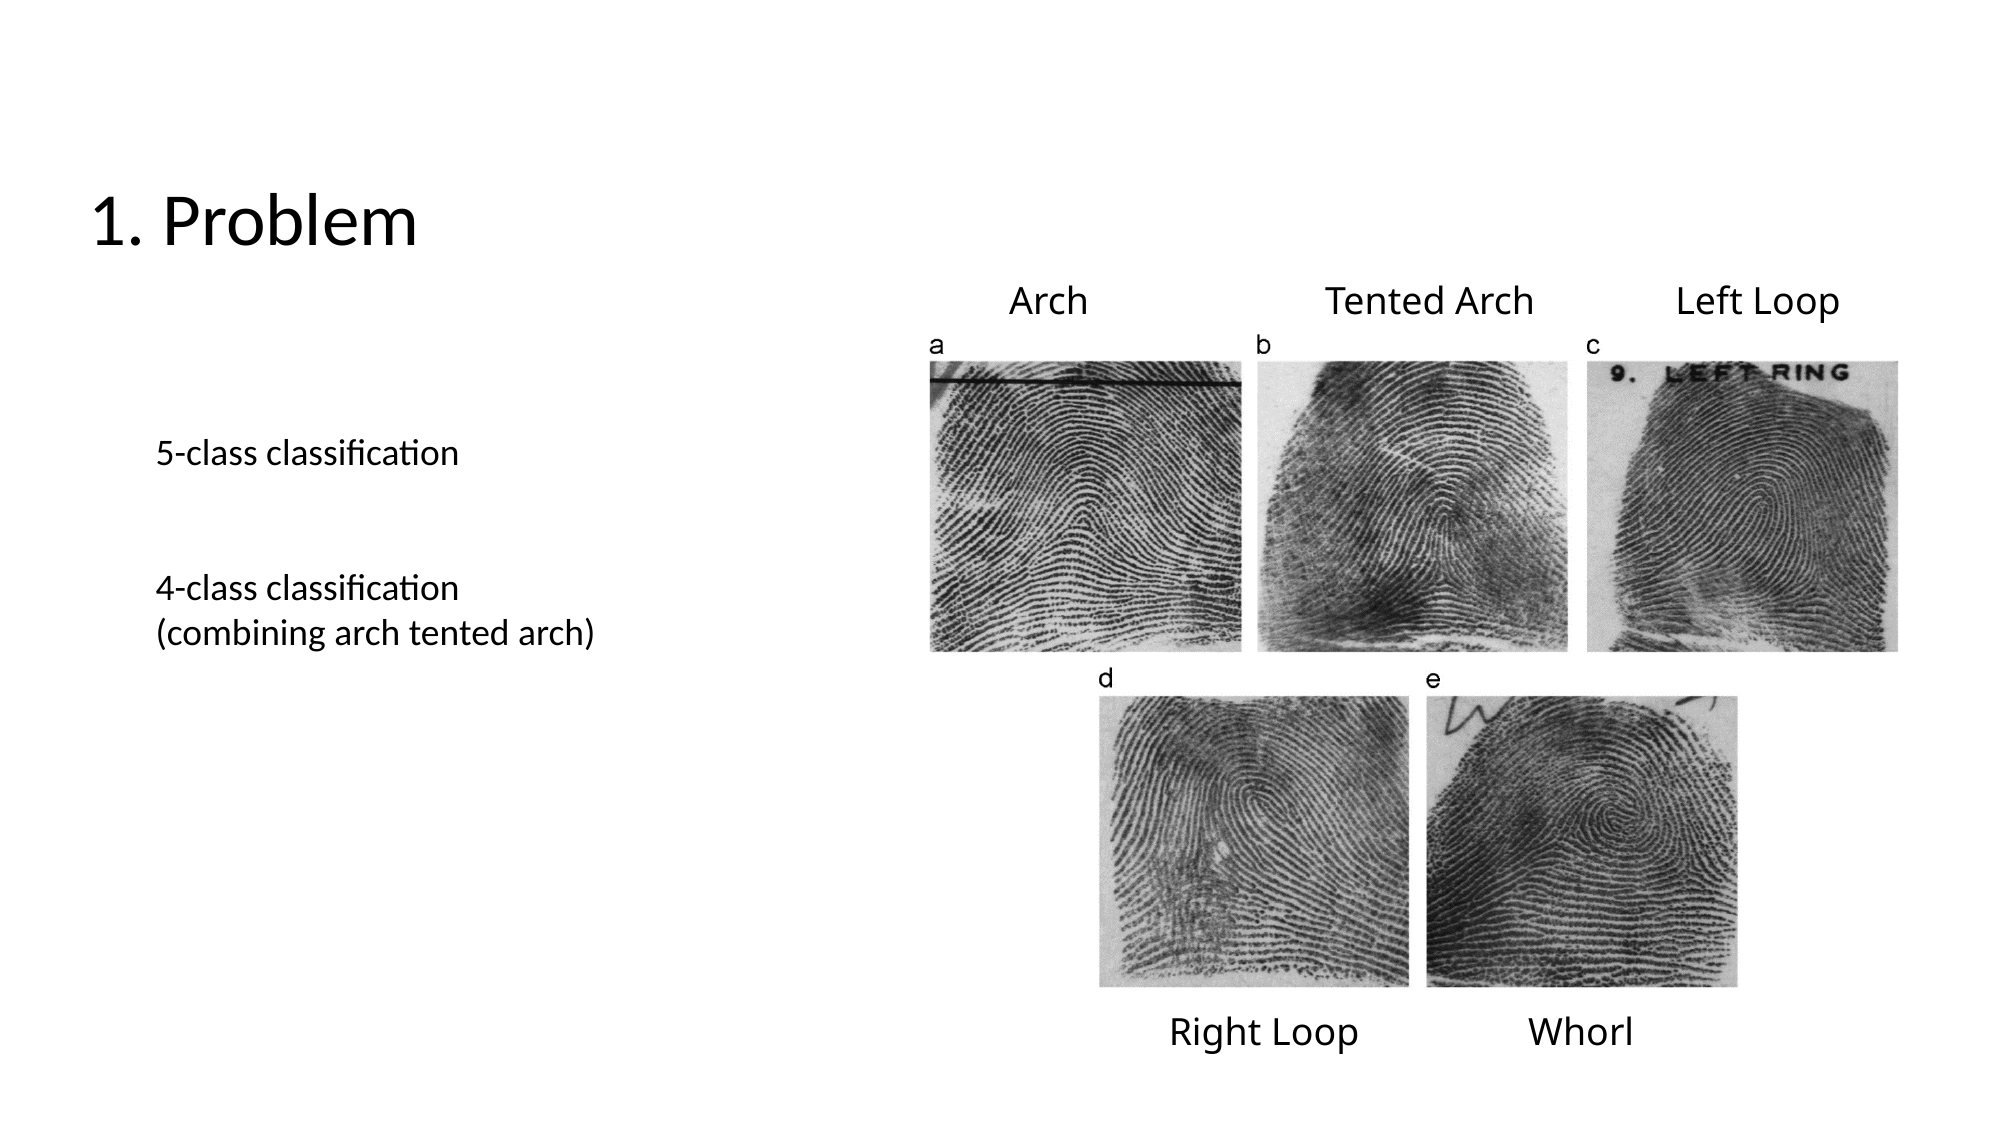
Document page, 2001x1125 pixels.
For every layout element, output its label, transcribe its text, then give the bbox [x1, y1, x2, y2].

text_box Whorl [1513, 1001, 1650, 1061]
picture [912, 330, 1914, 1001]
text_box Right Loop [1153, 1001, 1375, 1061]
text_box 1. Problem [73, 163, 525, 269]
text_box Tented Arch [1310, 269, 1551, 330]
text_box 5-class classification 4-class classification (combining arch tented arch) [140, 420, 636, 661]
text_box Left Loop [1660, 269, 1856, 330]
text_box Arch [994, 269, 1104, 330]
